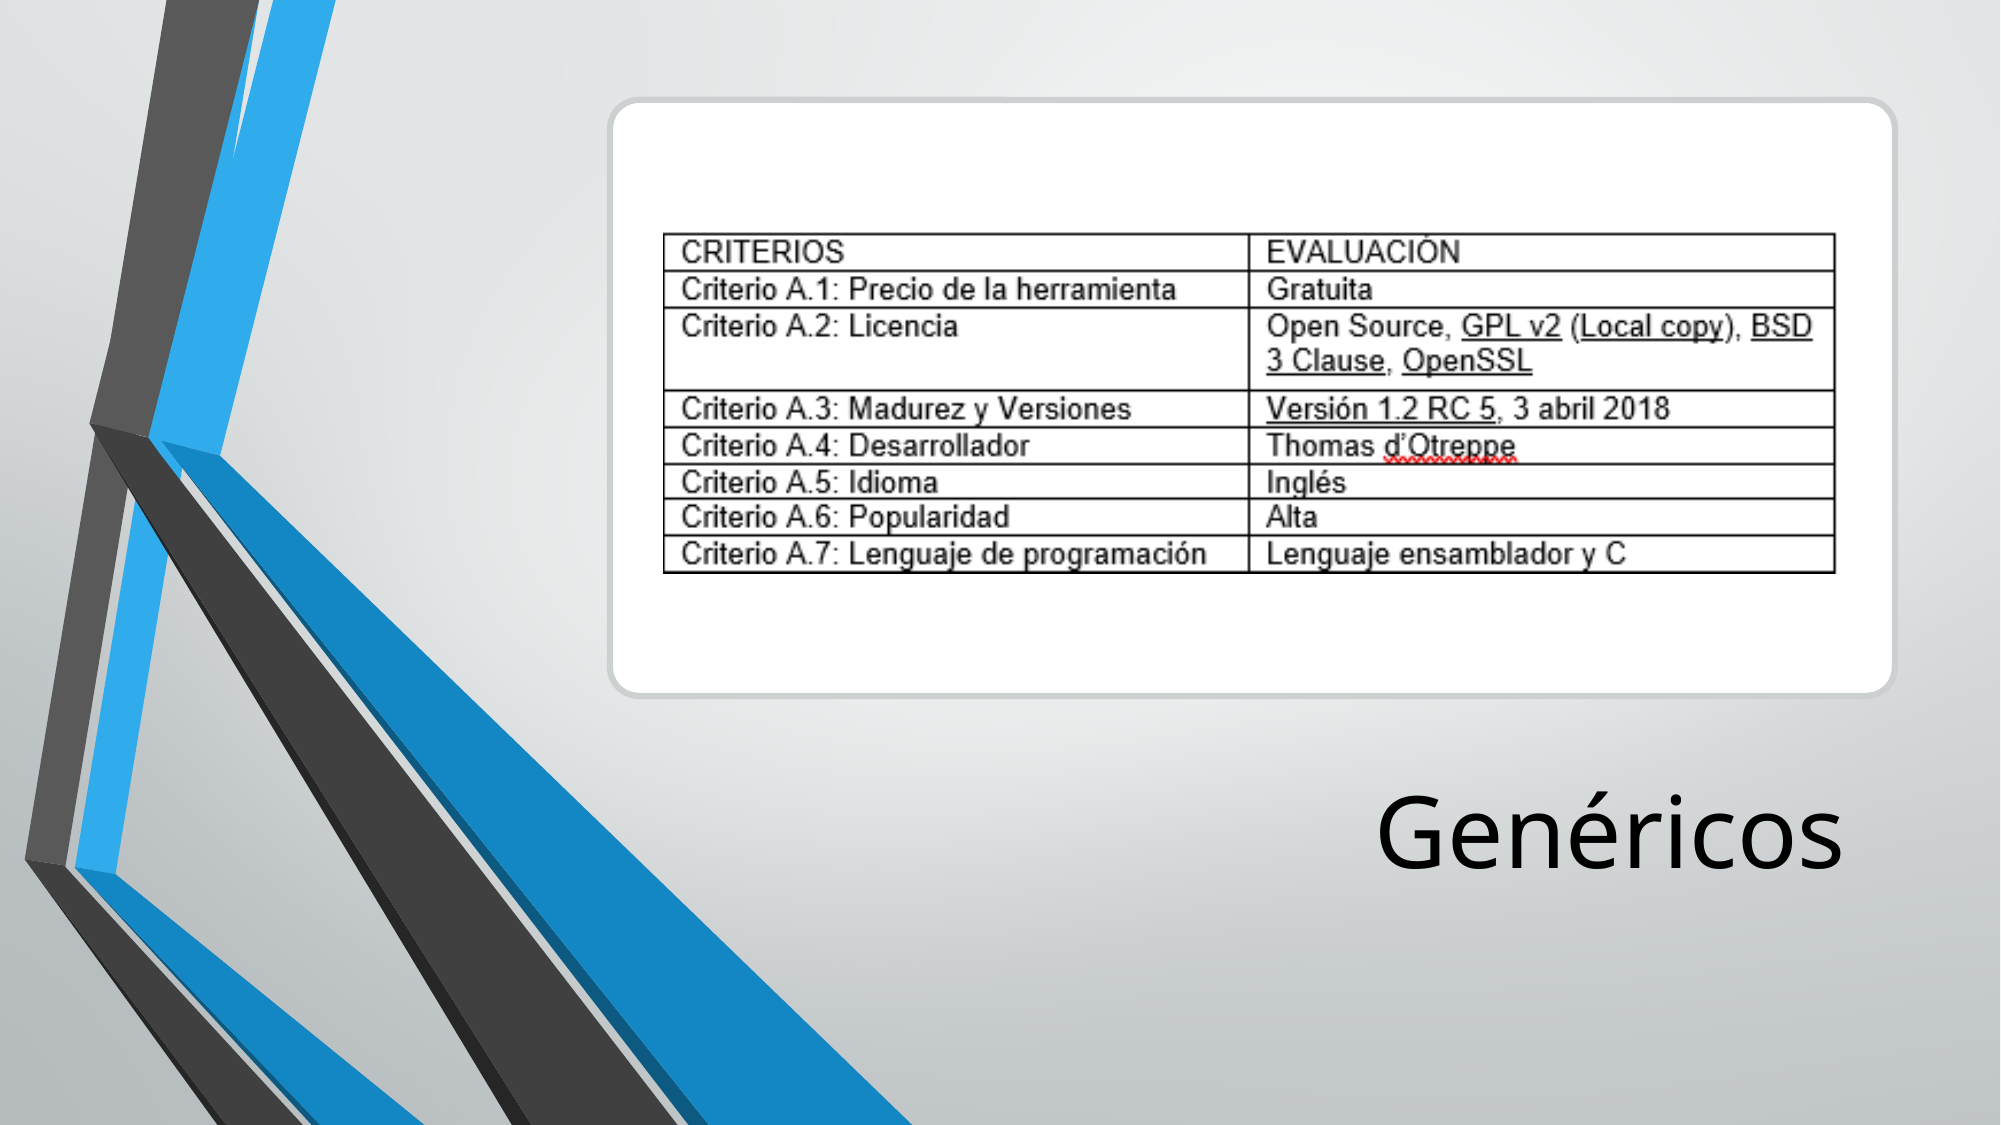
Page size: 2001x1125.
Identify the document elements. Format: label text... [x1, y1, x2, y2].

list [663, 229, 1841, 574]
title Genéricos [913, 748, 1887, 896]
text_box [89, 0, 913, 1125]
text_box [913, 98, 1897, 698]
